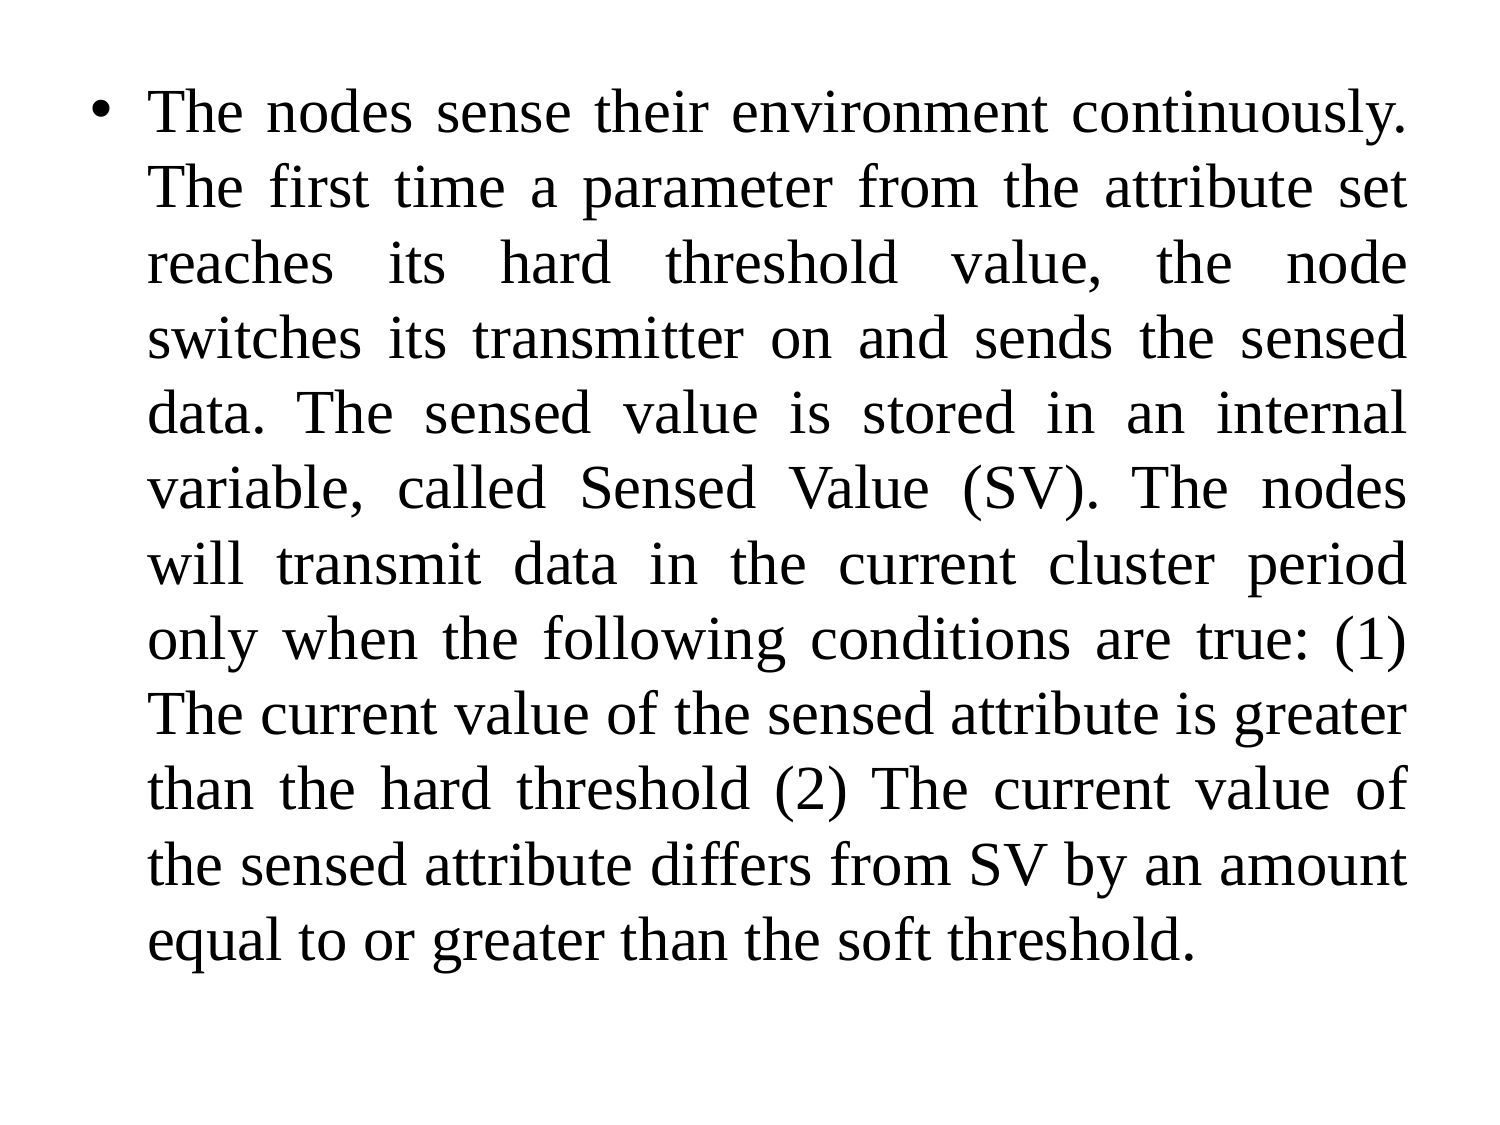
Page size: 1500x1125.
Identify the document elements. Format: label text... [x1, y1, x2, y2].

list The nodes sense their environment continuously. The first time a parameter from the attribute set reaches its hard threshold value, the node switches its transmitter on and sends the sensed data. The sensed value is stored in an internal variable, called Sensed Value (SV). The nodes will transmit data in the current cluster period only when the following conditions are true: (1) The current value of the sensed attribute is greater than the hard threshold (2) The current value of the sensed attribute differs from SV by an amount equal to or greater than the soft threshold. [75, 62, 1425, 1005]
